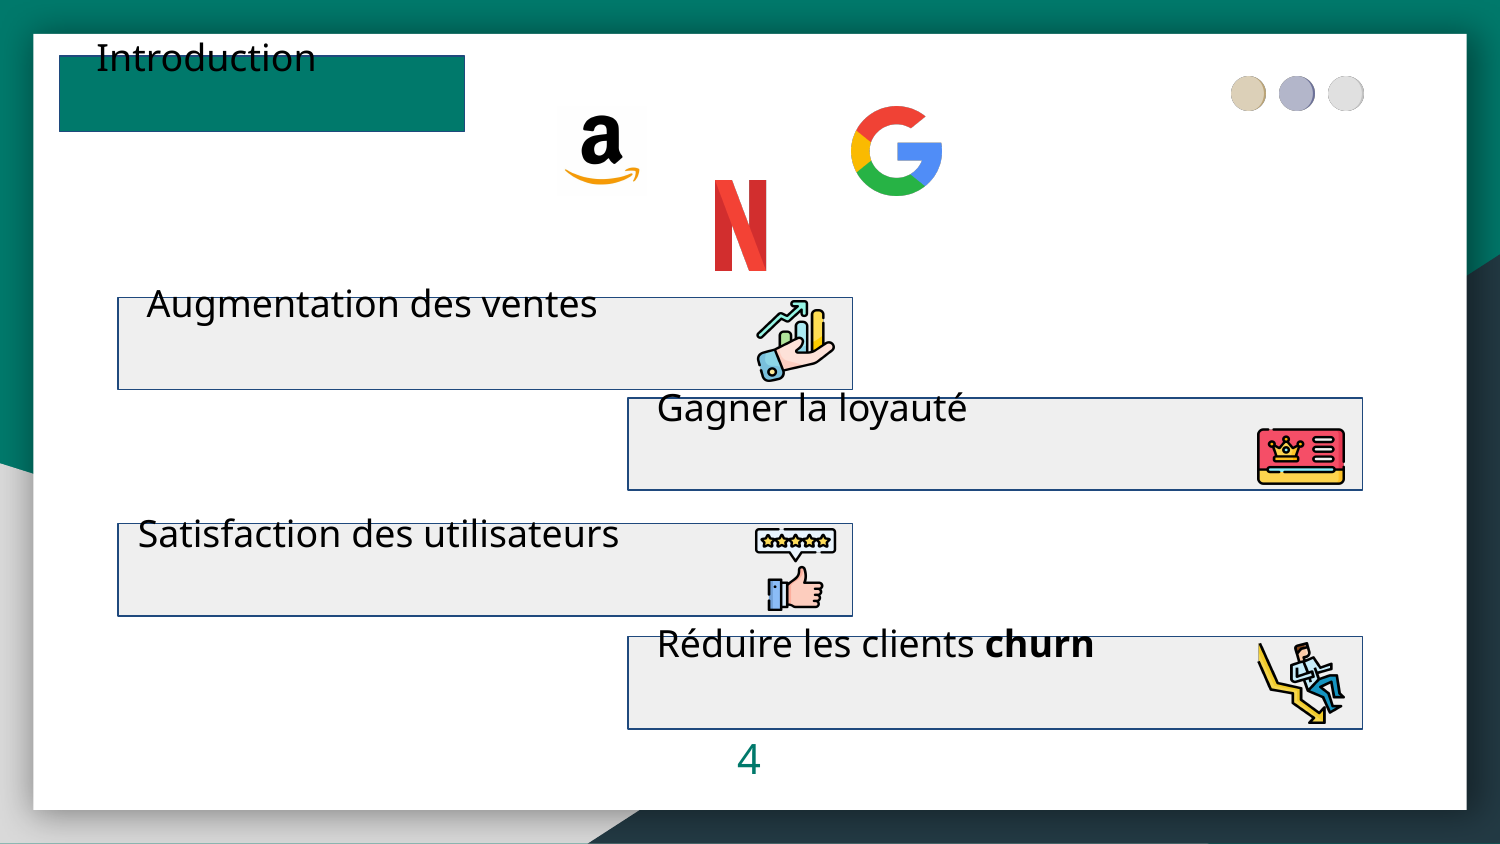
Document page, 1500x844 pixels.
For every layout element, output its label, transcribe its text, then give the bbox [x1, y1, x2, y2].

text_box [752, 523, 853, 616]
picture [1257, 641, 1345, 724]
slide_number 4 [705, 729, 795, 794]
text_box Réduire les clients churn [656, 619, 1187, 666]
text_box [627, 636, 1363, 729]
text_box Augmentation des ventes [146, 280, 628, 326]
picture [1328, 76, 1364, 111]
text_box [118, 523, 749, 616]
picture [751, 528, 839, 611]
text_box Gagner la loyauté [656, 383, 1138, 429]
picture [851, 105, 942, 197]
text_box Satisfaction des utilisateurs [138, 510, 752, 556]
text_box [59, 55, 465, 132]
text_box [118, 297, 853, 390]
text_box [627, 397, 1363, 491]
picture [556, 105, 648, 197]
picture [1257, 415, 1345, 498]
picture [1279, 76, 1315, 111]
picture [1230, 76, 1267, 111]
picture [751, 299, 839, 382]
text_box Introduction [96, 34, 428, 80]
picture [694, 180, 786, 272]
